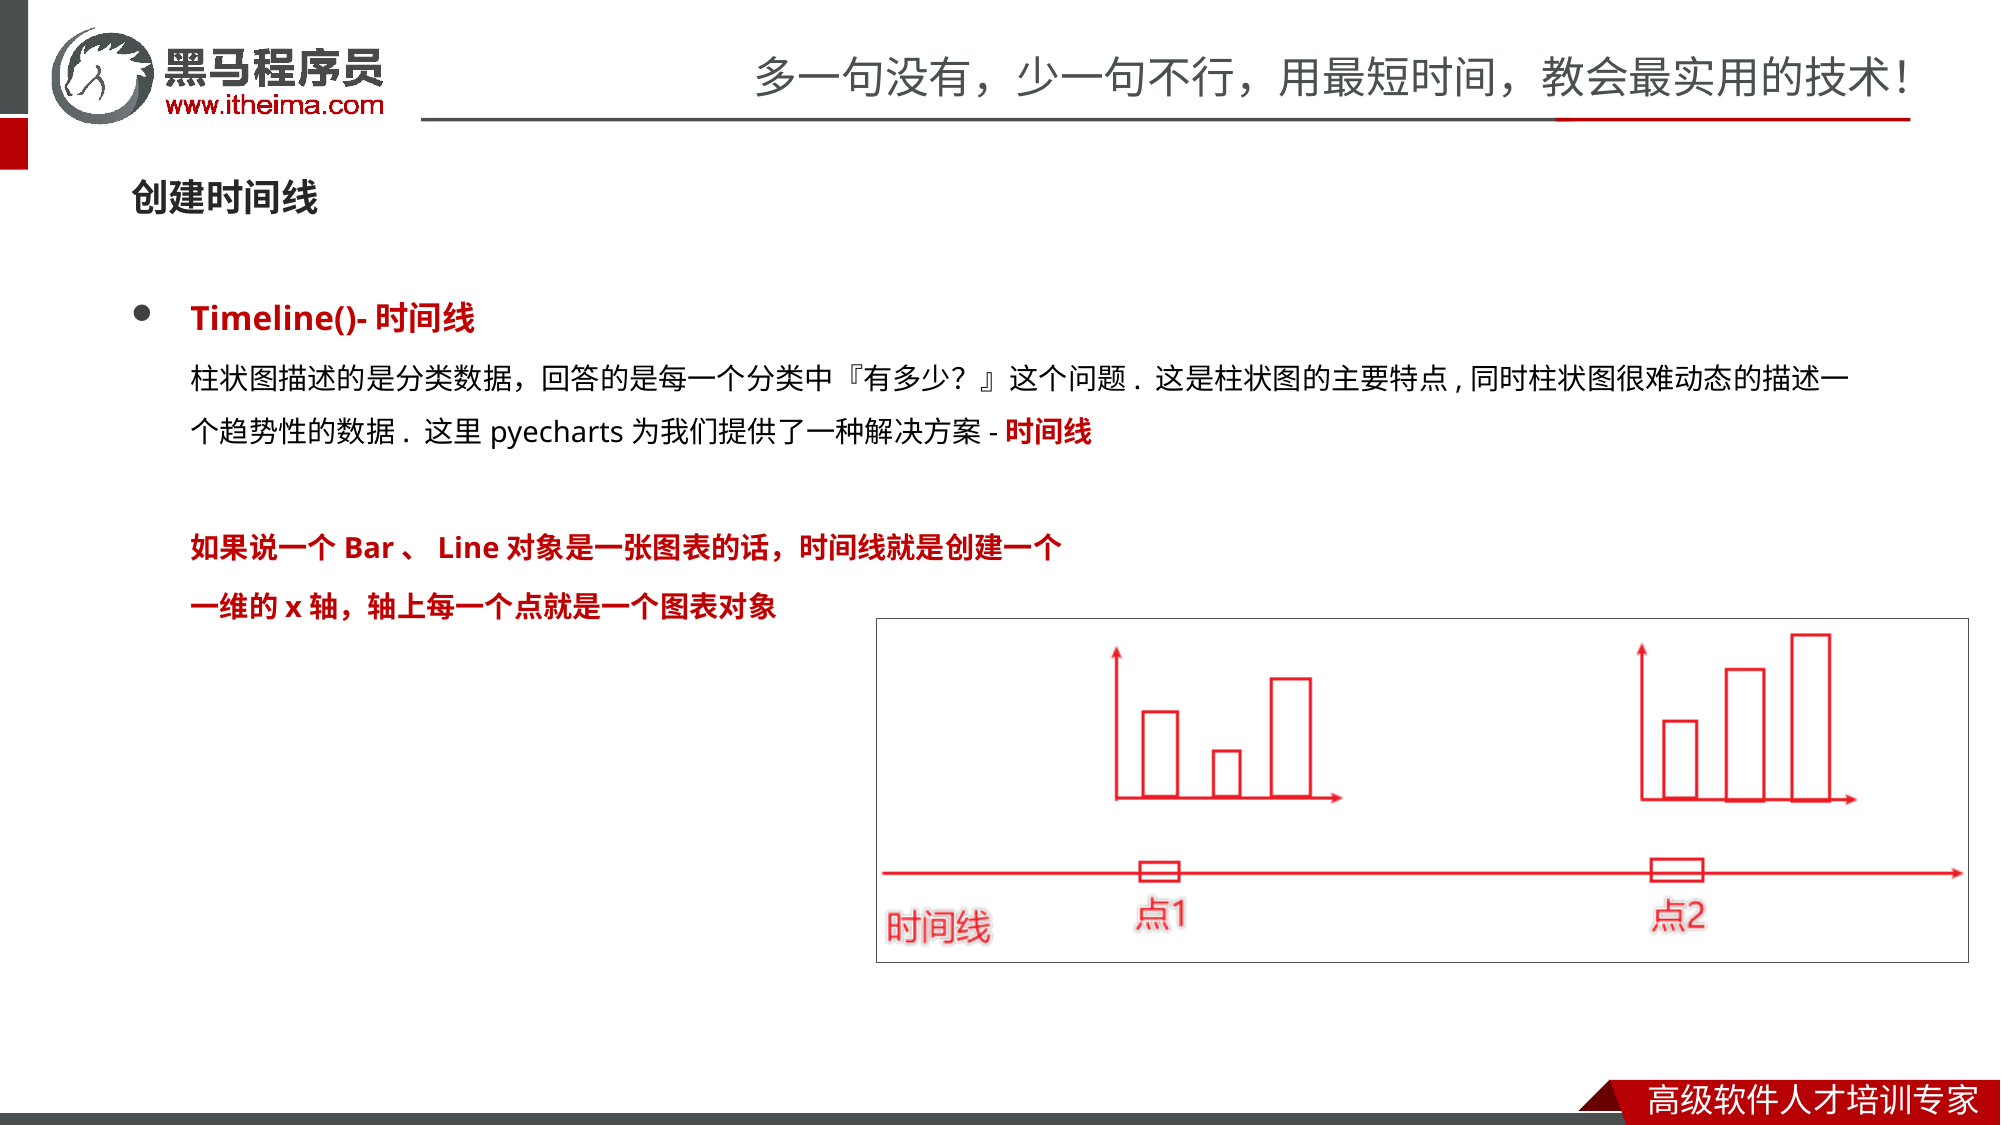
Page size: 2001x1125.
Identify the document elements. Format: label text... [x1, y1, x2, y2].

picture [50, 26, 384, 125]
picture [876, 618, 1969, 963]
list 创建时间线 [116, 154, 1880, 239]
list Timeline()-时间线 柱状图描述的是分类数据，回答的是每一个分类中『有多少？』这个问题. 这是柱状图的主要特点,同时柱状图很难动态的描述一个趋势性的数据. 这里pyecharts为我们提供了一种解决方案-时间线 如果说一个Bar、Line对象是一张图表的话，时间线就是创建一个 一维的x轴，轴上每一个点就是一个图表对象 [116, 270, 1880, 963]
